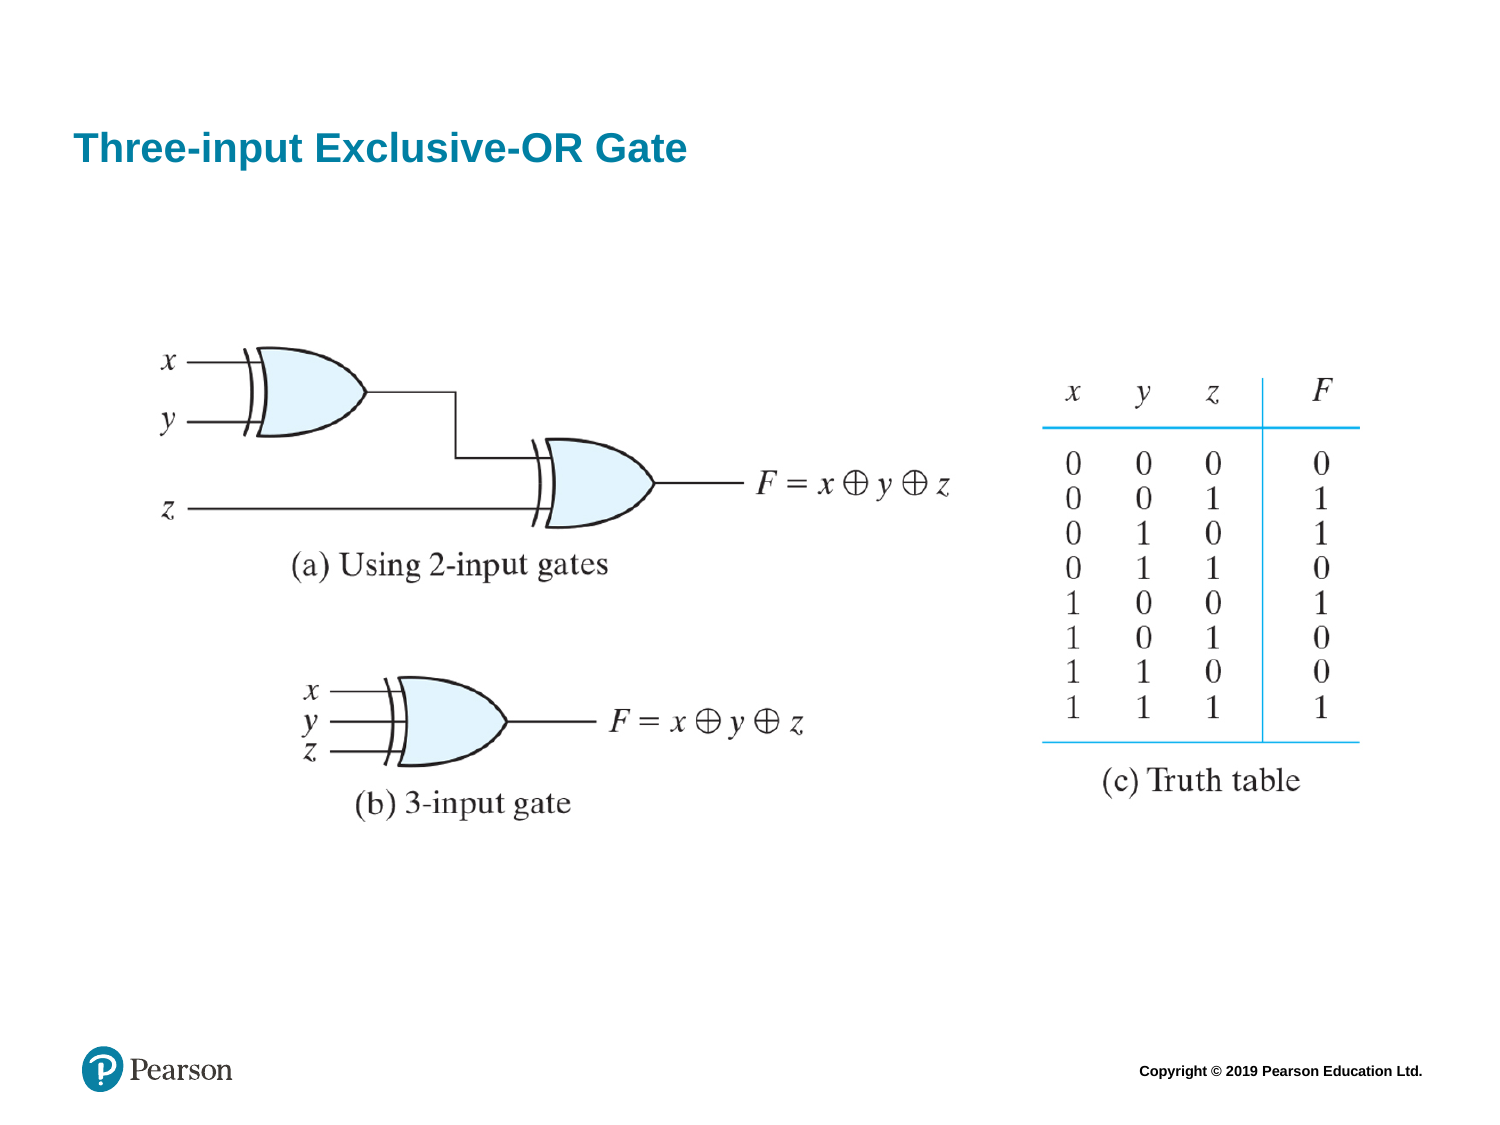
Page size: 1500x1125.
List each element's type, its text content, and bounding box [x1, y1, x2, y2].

picture [154, 342, 1363, 826]
title Three-input Exclusive-OR Gate [73, 71, 1450, 224]
